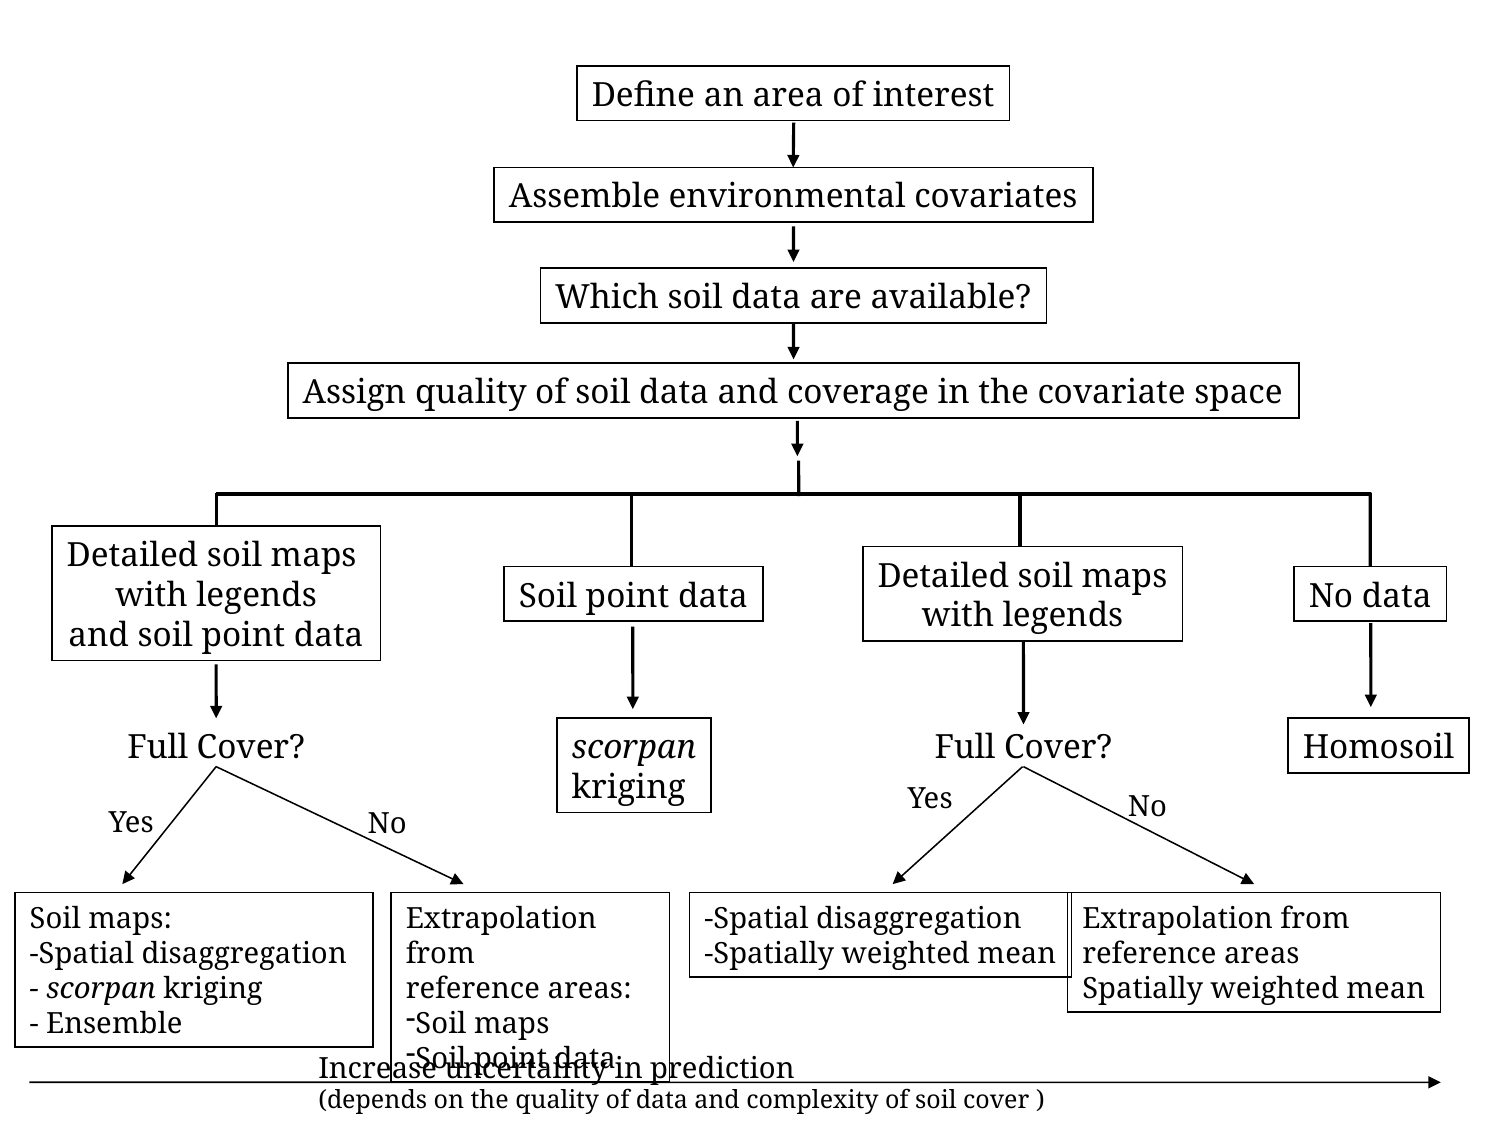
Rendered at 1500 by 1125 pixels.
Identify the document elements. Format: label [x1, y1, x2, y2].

text_box [14, 65, 1467, 1125]
